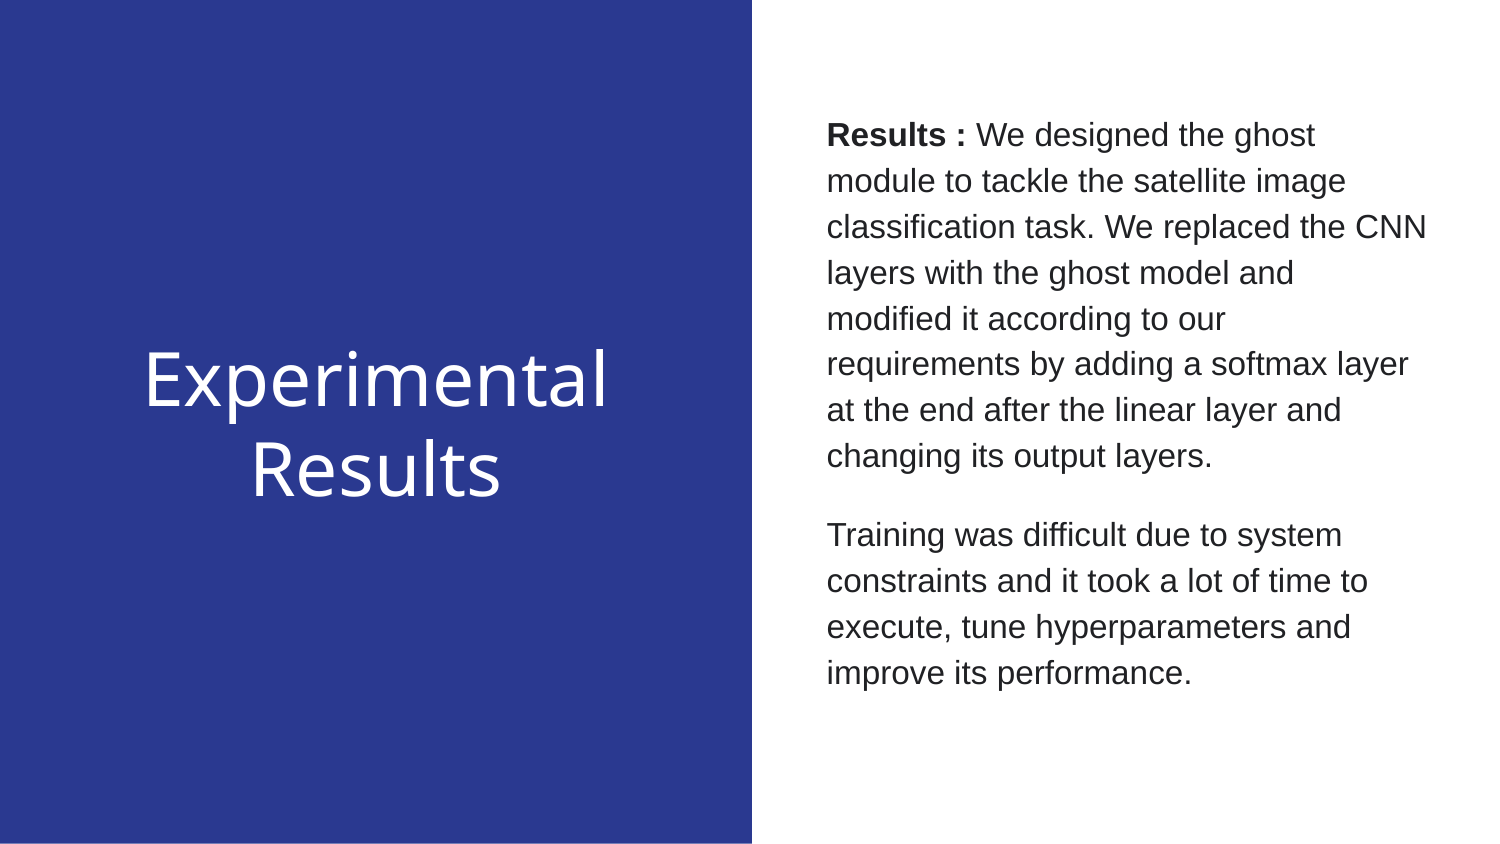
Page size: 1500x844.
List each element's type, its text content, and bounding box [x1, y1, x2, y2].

list Results : We designed the ghost module to tackle the satellite image classification task. We replaced the CNN layers with the ghost model and modified it according to our requirements by adding a softmax layer at the end after the linear layer and changing its output layers. Training was difficult due to system constraints and it took a lot of time to execute, tune hyperparameters and improve its performance. [811, 92, 1445, 786]
title Experimental Results [59, 91, 693, 753]
